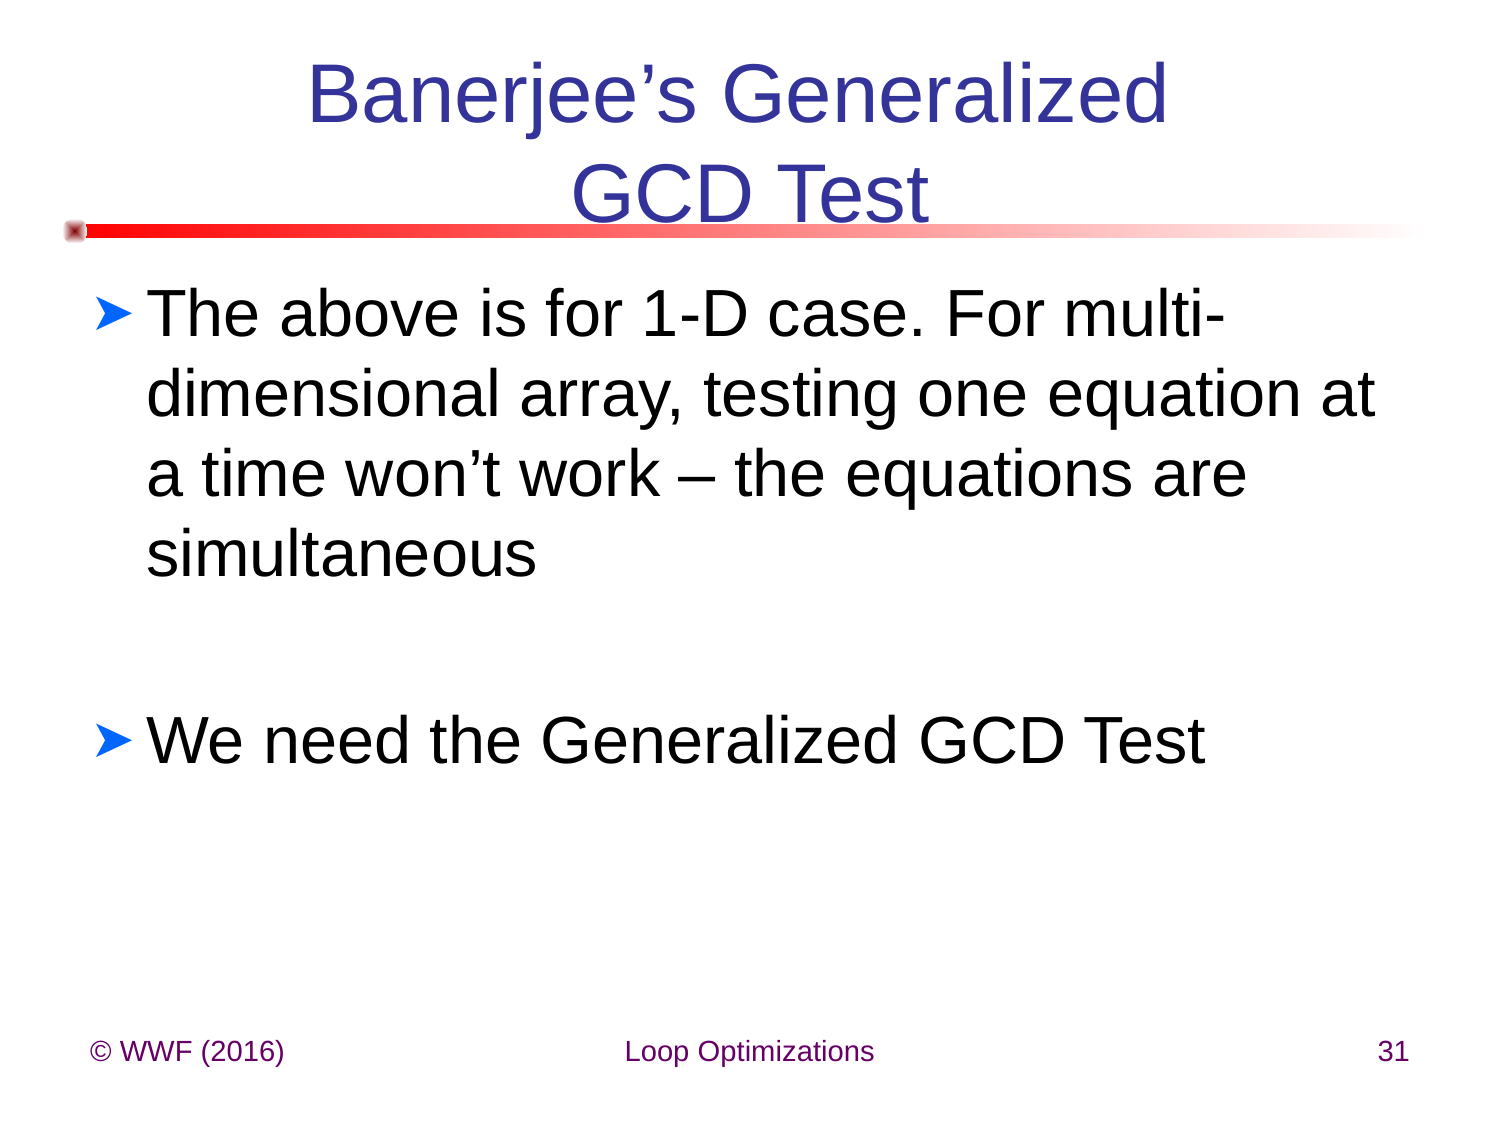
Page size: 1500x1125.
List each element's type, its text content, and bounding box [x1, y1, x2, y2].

slide_number 31 [1074, 1024, 1425, 1103]
footer Loop Optimizations [512, 1024, 988, 1103]
list The above is for 1-D case. For multi-dimensional array, testing one equation at a time won’t work – the equations are simultaneous We need the Generalized GCD Test [75, 262, 1425, 1005]
slide_number © WWF (2016) [75, 1024, 425, 1103]
title Banerjee’s Generalized GCD Test [75, 45, 1425, 233]
